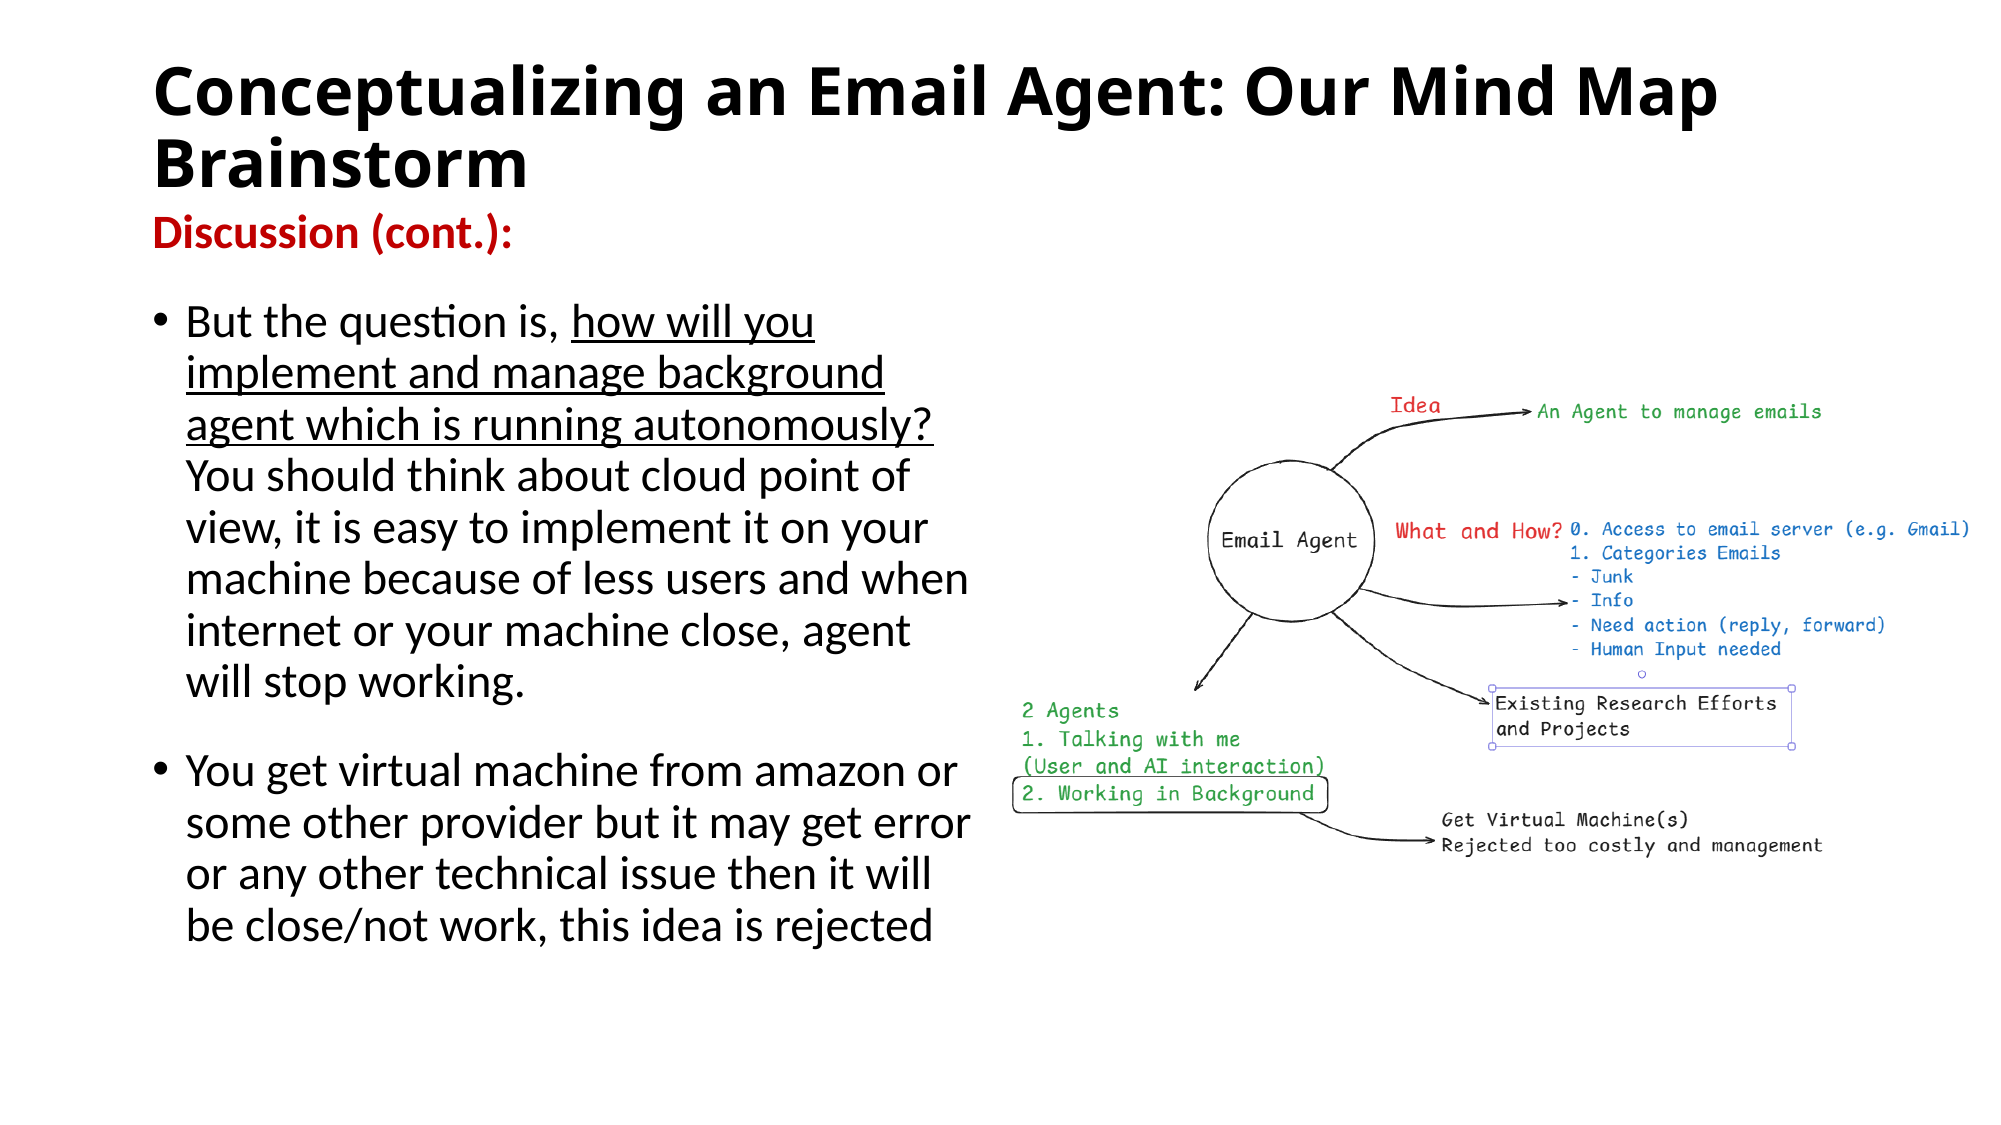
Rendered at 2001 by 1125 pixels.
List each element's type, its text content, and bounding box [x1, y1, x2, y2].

title Conceptualizing an Email Agent: Our Mind Map Brainstorm [137, 59, 1863, 200]
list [999, 374, 1979, 873]
list Discussion (cont.): But the question is, how will you implement and manage background agent which is running autonomously? You should think about cloud point of view, it is easy to implement it on your machine because of less users and when internet or your machine close, agent will stop working. You get virtual machine from amazon or some other provider but it may get error or any other technical issue then it will be close/not work, this idea is rejected [137, 199, 988, 1014]
